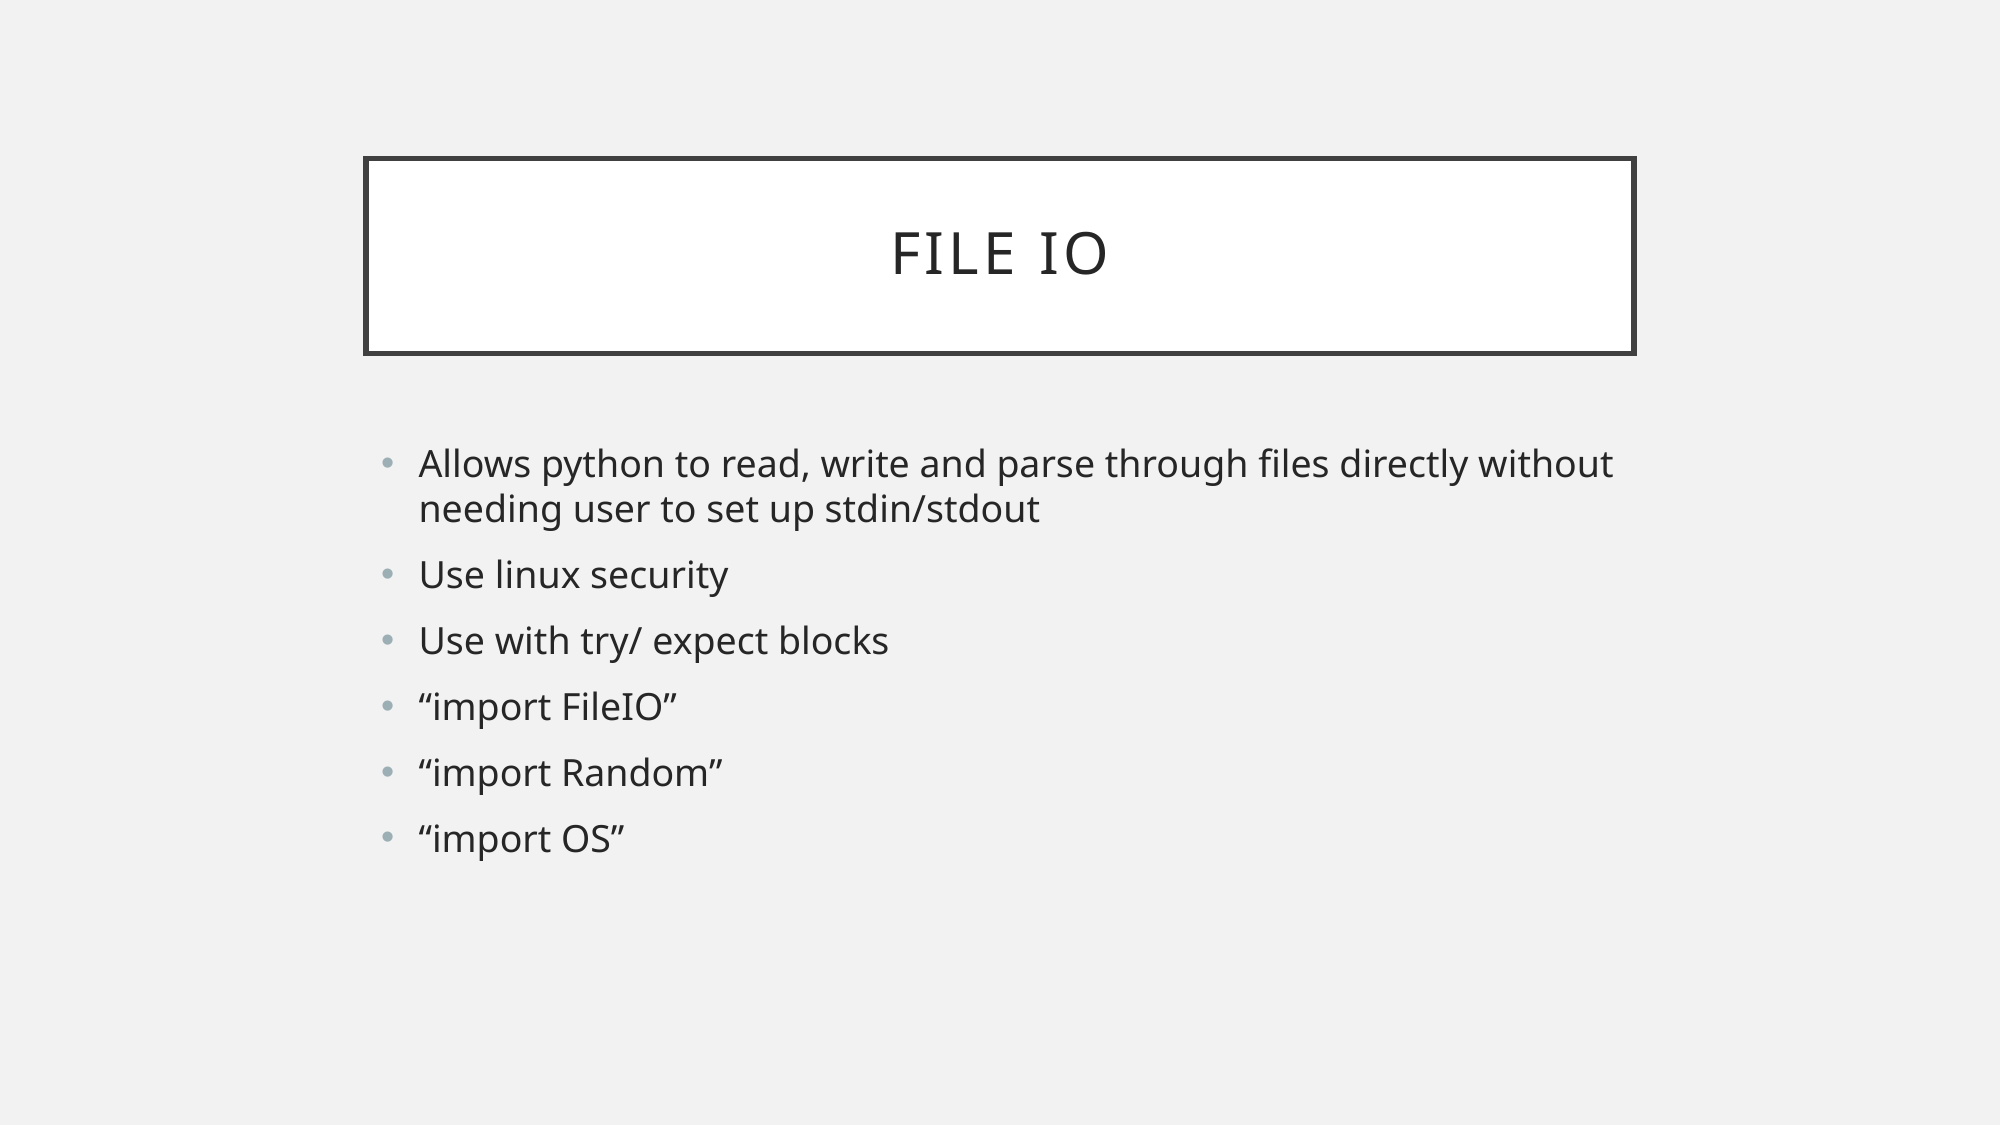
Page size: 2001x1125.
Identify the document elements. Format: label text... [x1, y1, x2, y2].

list Allows python to read, write and parse through files directly without needing user to set up stdin/stdout Use linux security Use with try/ expect blocks “import FileIO” “import Random” “import OS” [366, 432, 1634, 942]
title File io [363, 156, 1637, 356]
